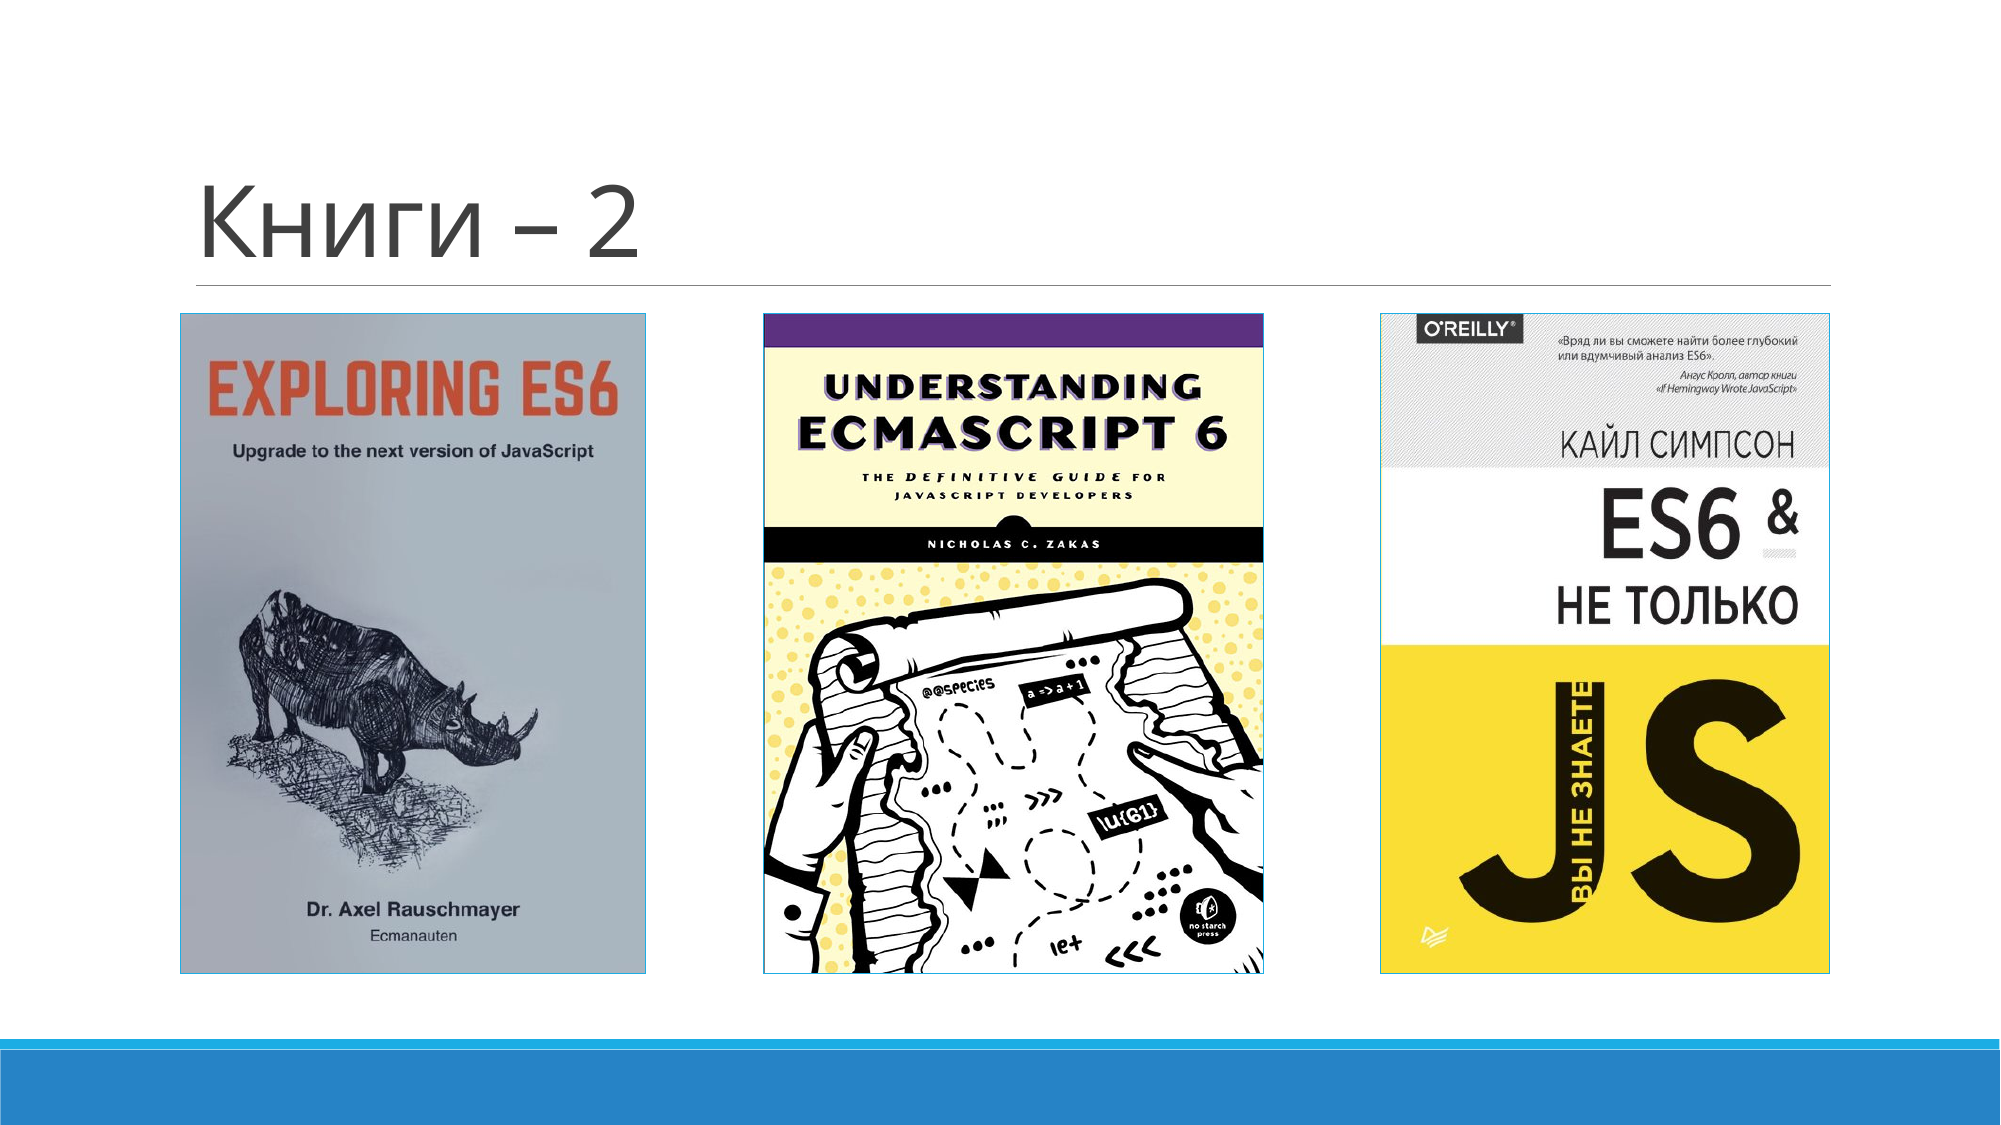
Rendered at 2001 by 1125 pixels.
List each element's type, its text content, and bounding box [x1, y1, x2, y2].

picture [179, 312, 647, 974]
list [762, 312, 1265, 974]
title Книги – 2 [180, 47, 1830, 285]
picture [1379, 312, 1831, 974]
